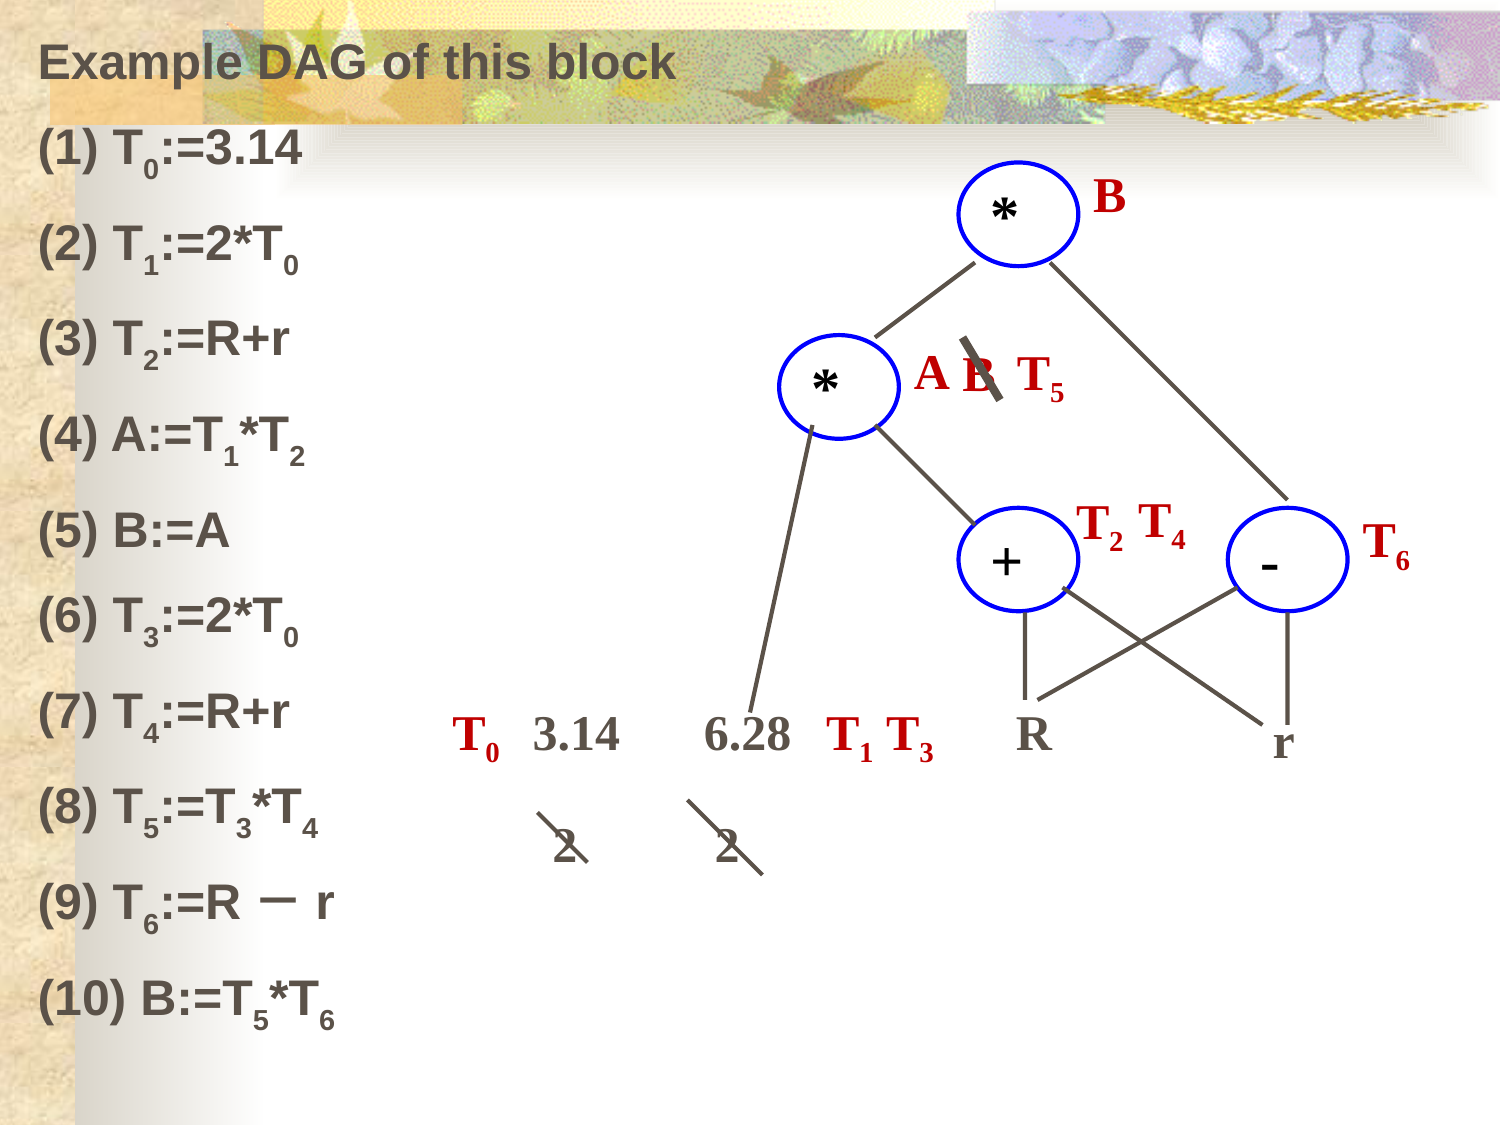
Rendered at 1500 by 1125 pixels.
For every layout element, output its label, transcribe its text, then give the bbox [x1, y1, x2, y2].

text_box 6.28 [689, 699, 826, 767]
text_box 2 [537, 812, 613, 879]
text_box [958, 507, 1037, 725]
text_box T0 [437, 699, 528, 804]
text_box T6 [1348, 507, 1438, 612]
text_box T3 [871, 713, 988, 770]
text_box Example DAG of this block (1) T0:=3.14 (2) T1:=2*T0 (3) T2:=R+r (4) A:=T1*T2 (5) B:=A (6) T3:=2*T0 (7) T4:=R+r (8) T5:=T3*T4 (9) T6:=R－r (10) B:=T5*T6 [37, 29, 713, 1037]
text_box T4 [1124, 500, 1213, 507]
text_box T2 [1075, 500, 1124, 507]
picture [0, 0, 1500, 1125]
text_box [1037, 507, 1348, 725]
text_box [874, 162, 1288, 500]
text_box 3.14 [517, 699, 638, 767]
text_box 2 [699, 812, 775, 875]
text_box R [1000, 725, 1075, 767]
text_box r [1257, 725, 1348, 813]
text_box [749, 335, 975, 713]
text_box T1 [826, 713, 874, 769]
